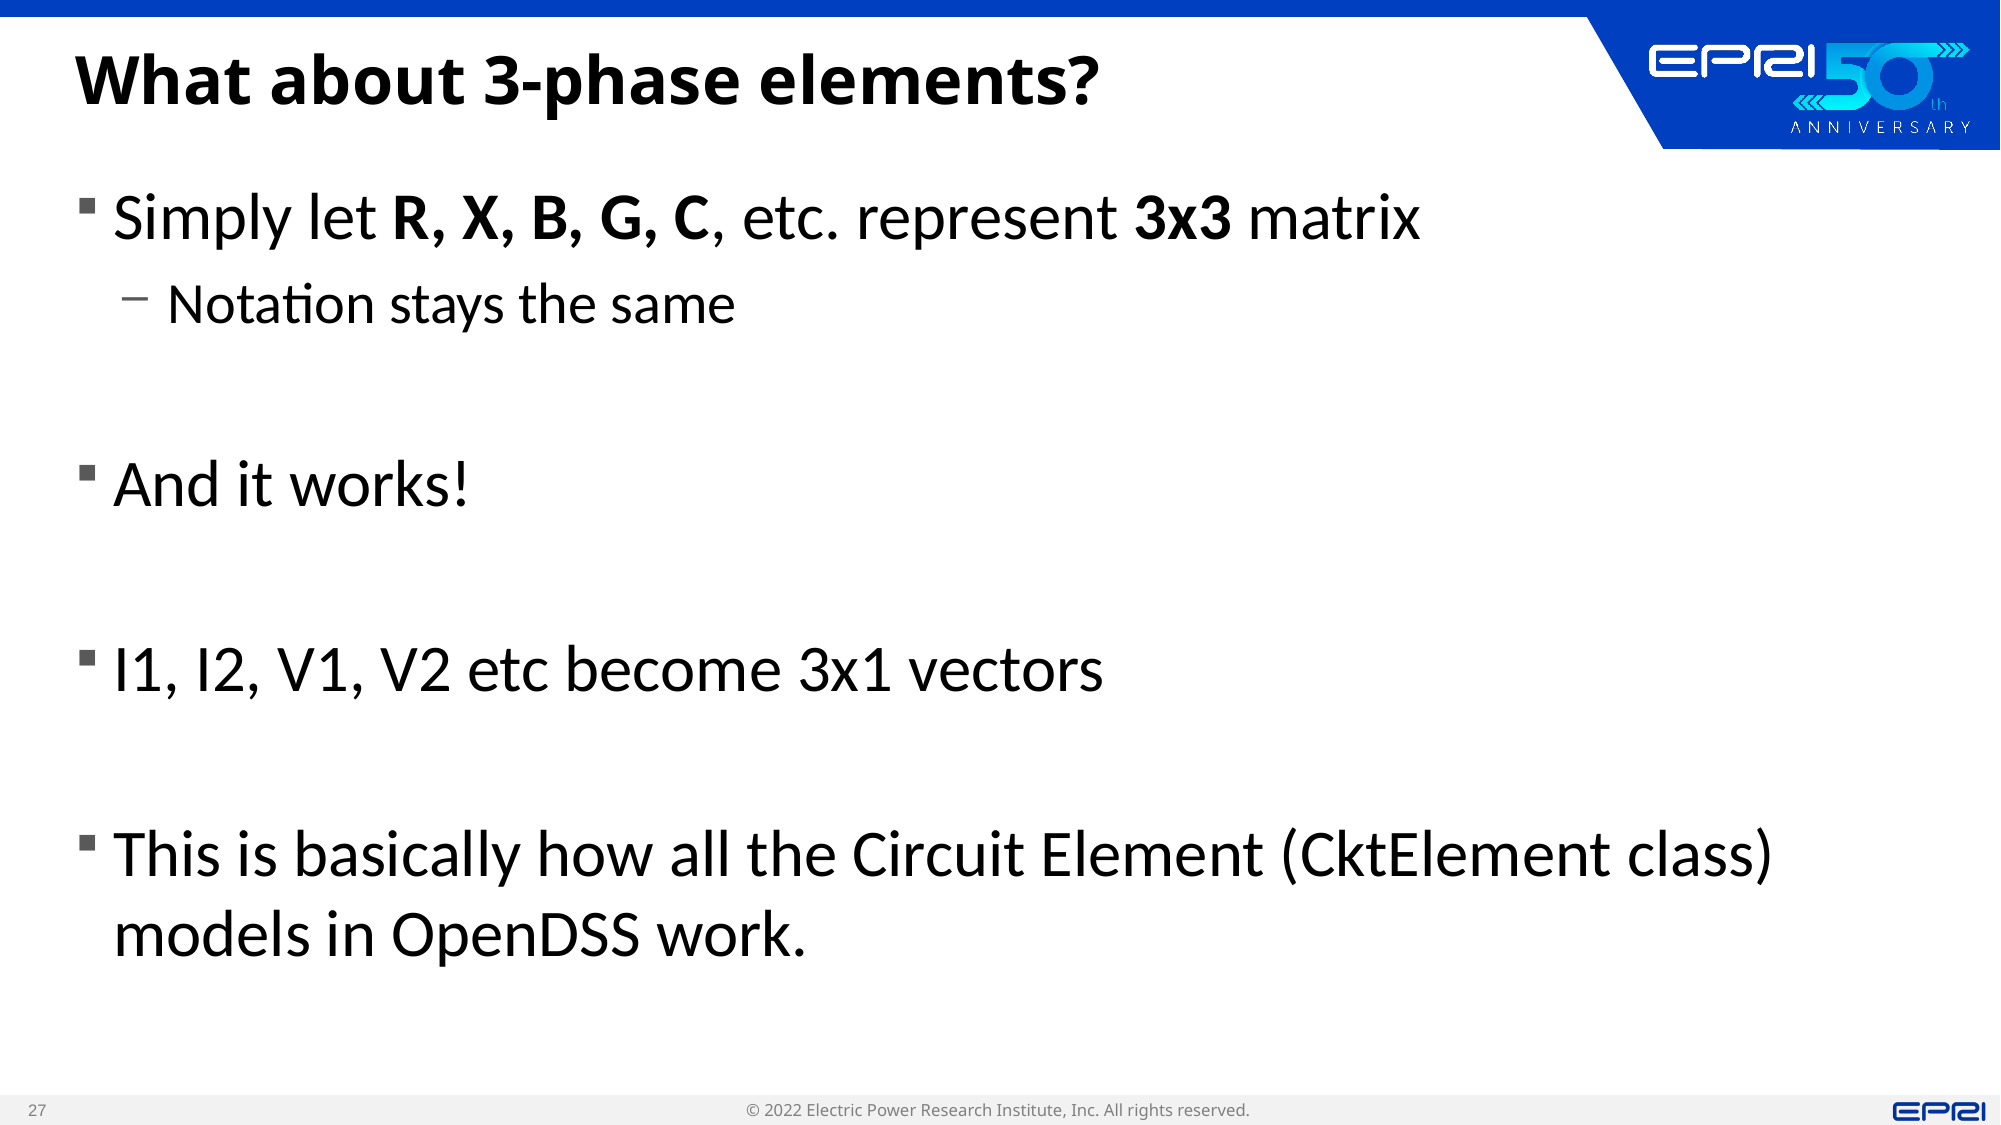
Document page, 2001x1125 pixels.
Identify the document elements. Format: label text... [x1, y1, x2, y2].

title What about 3-phase elements? [59, 29, 1636, 151]
picture [1634, 0, 2000, 150]
list Simply let R, X, B, G, C, etc. represent 3x3 matrix Notation stays the same And it works! I1, I2, V1, V2 etc become 3x1 vectors This is basically how all the Circuit Element (CktElement class) models in OpenDSS work. [59, 164, 1936, 1051]
picture [1892, 1102, 1986, 1121]
